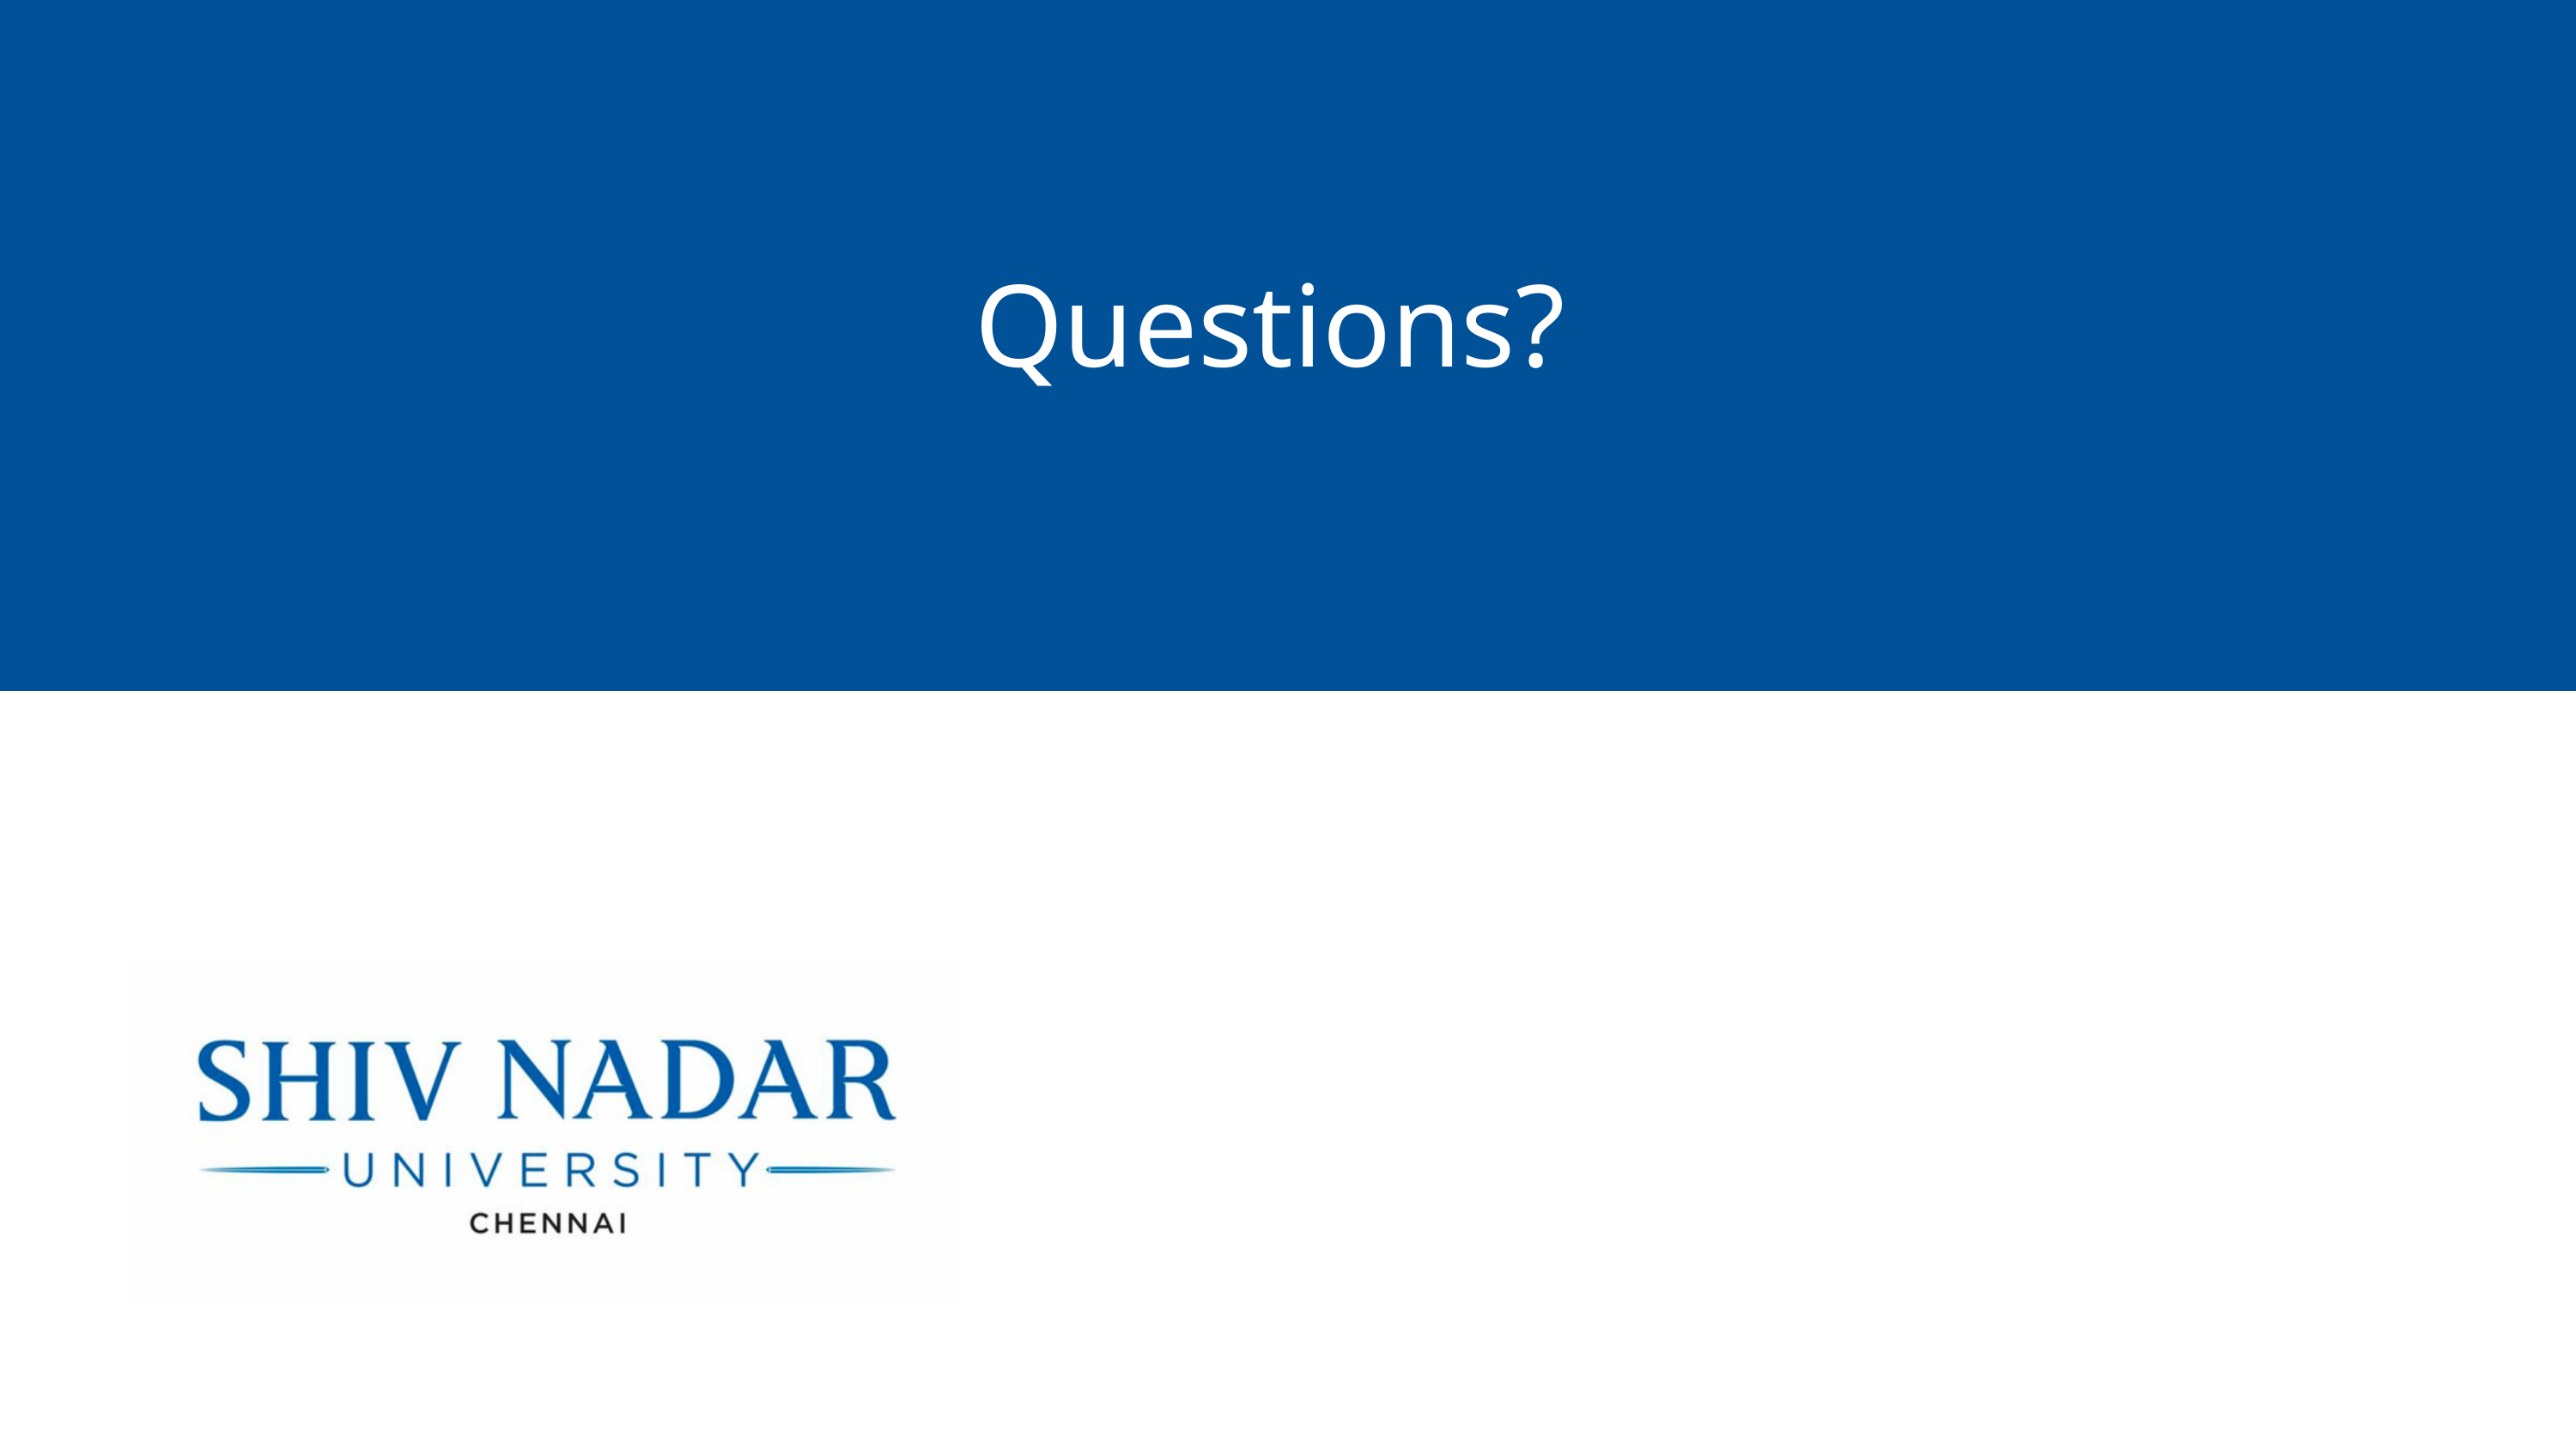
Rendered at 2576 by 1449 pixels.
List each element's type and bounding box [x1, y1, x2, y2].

picture [131, 961, 962, 1304]
text_box [0, 0, 2576, 691]
